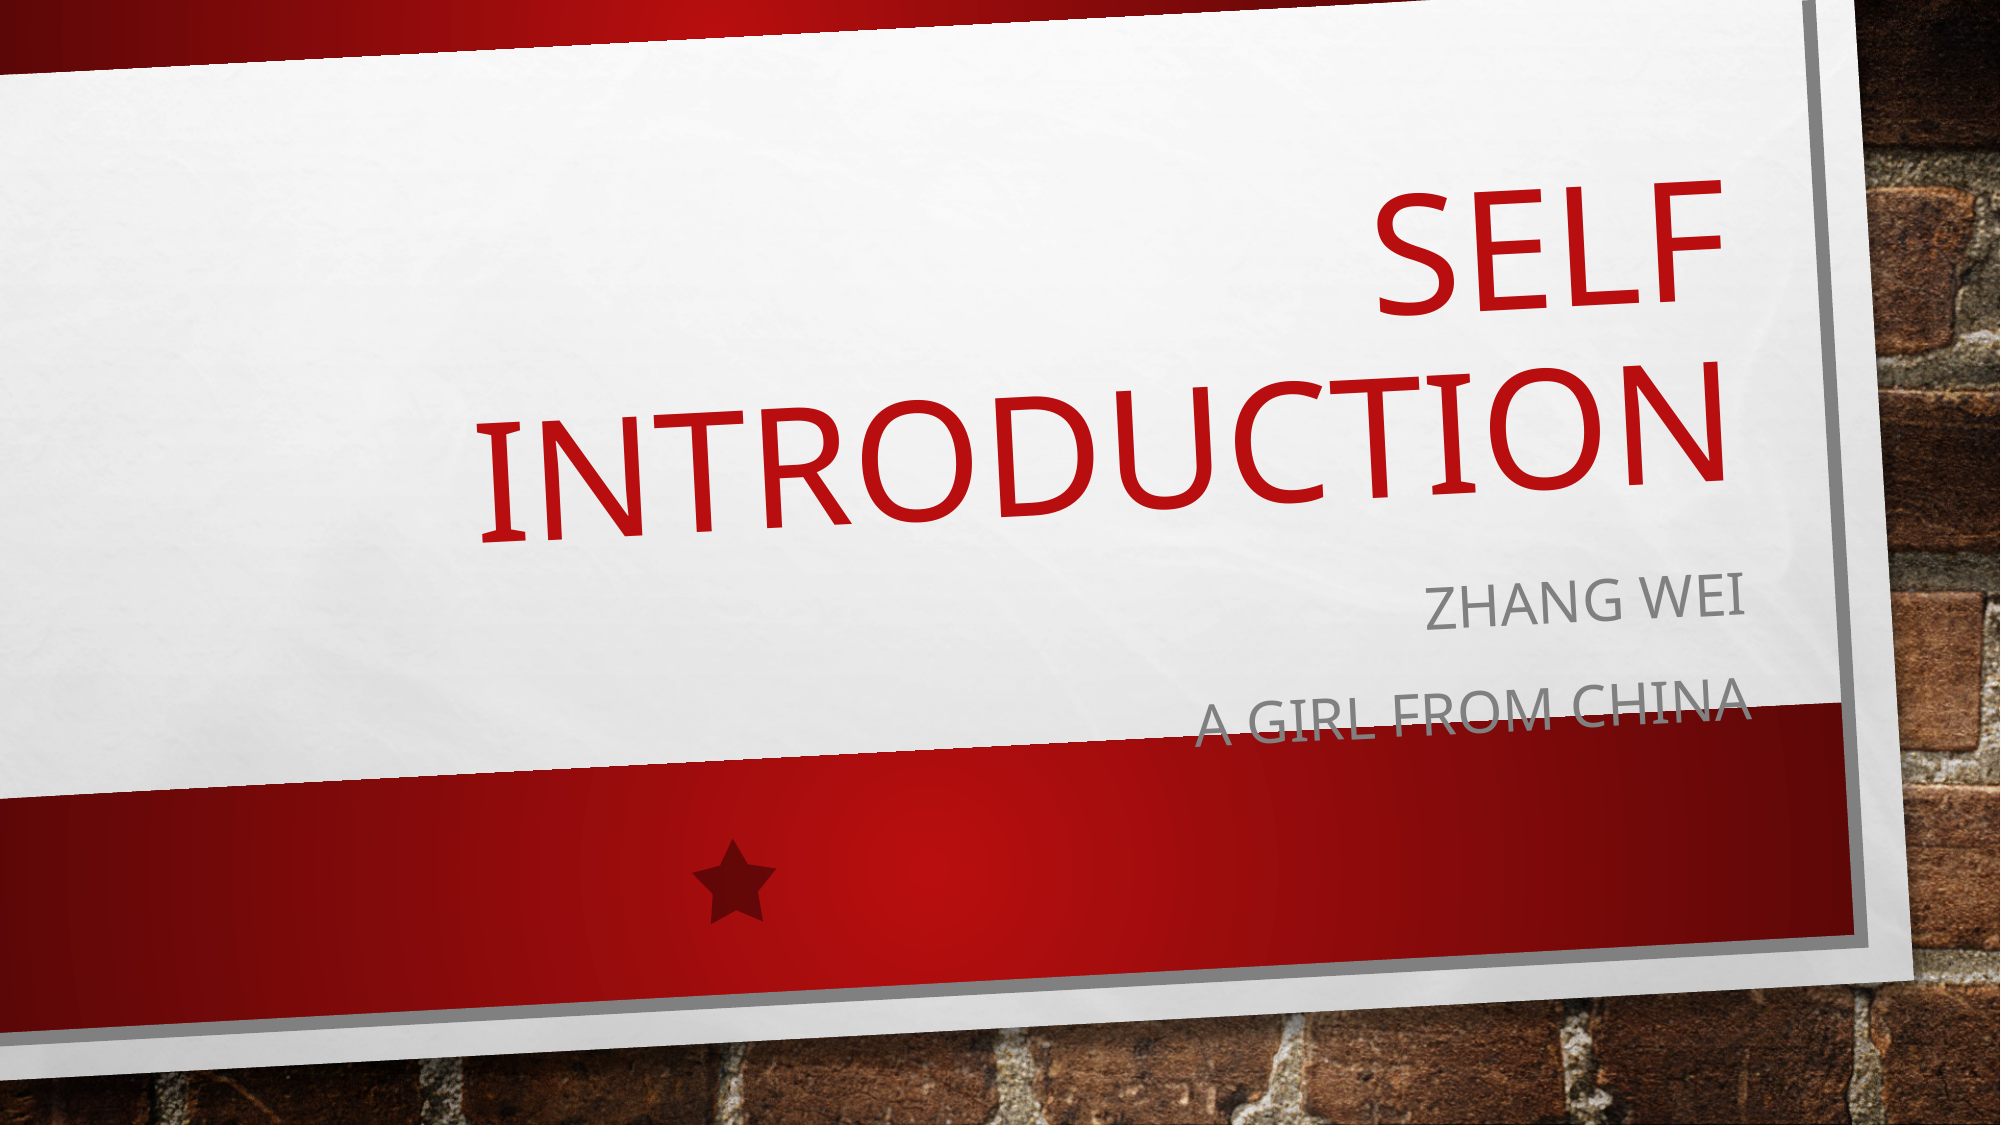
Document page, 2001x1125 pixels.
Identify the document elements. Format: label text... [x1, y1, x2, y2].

picture [0, 0, 2000, 1125]
subtitle Zhang wei A girl from china [159, 533, 1763, 708]
title Self introduction [135, 67, 1758, 605]
